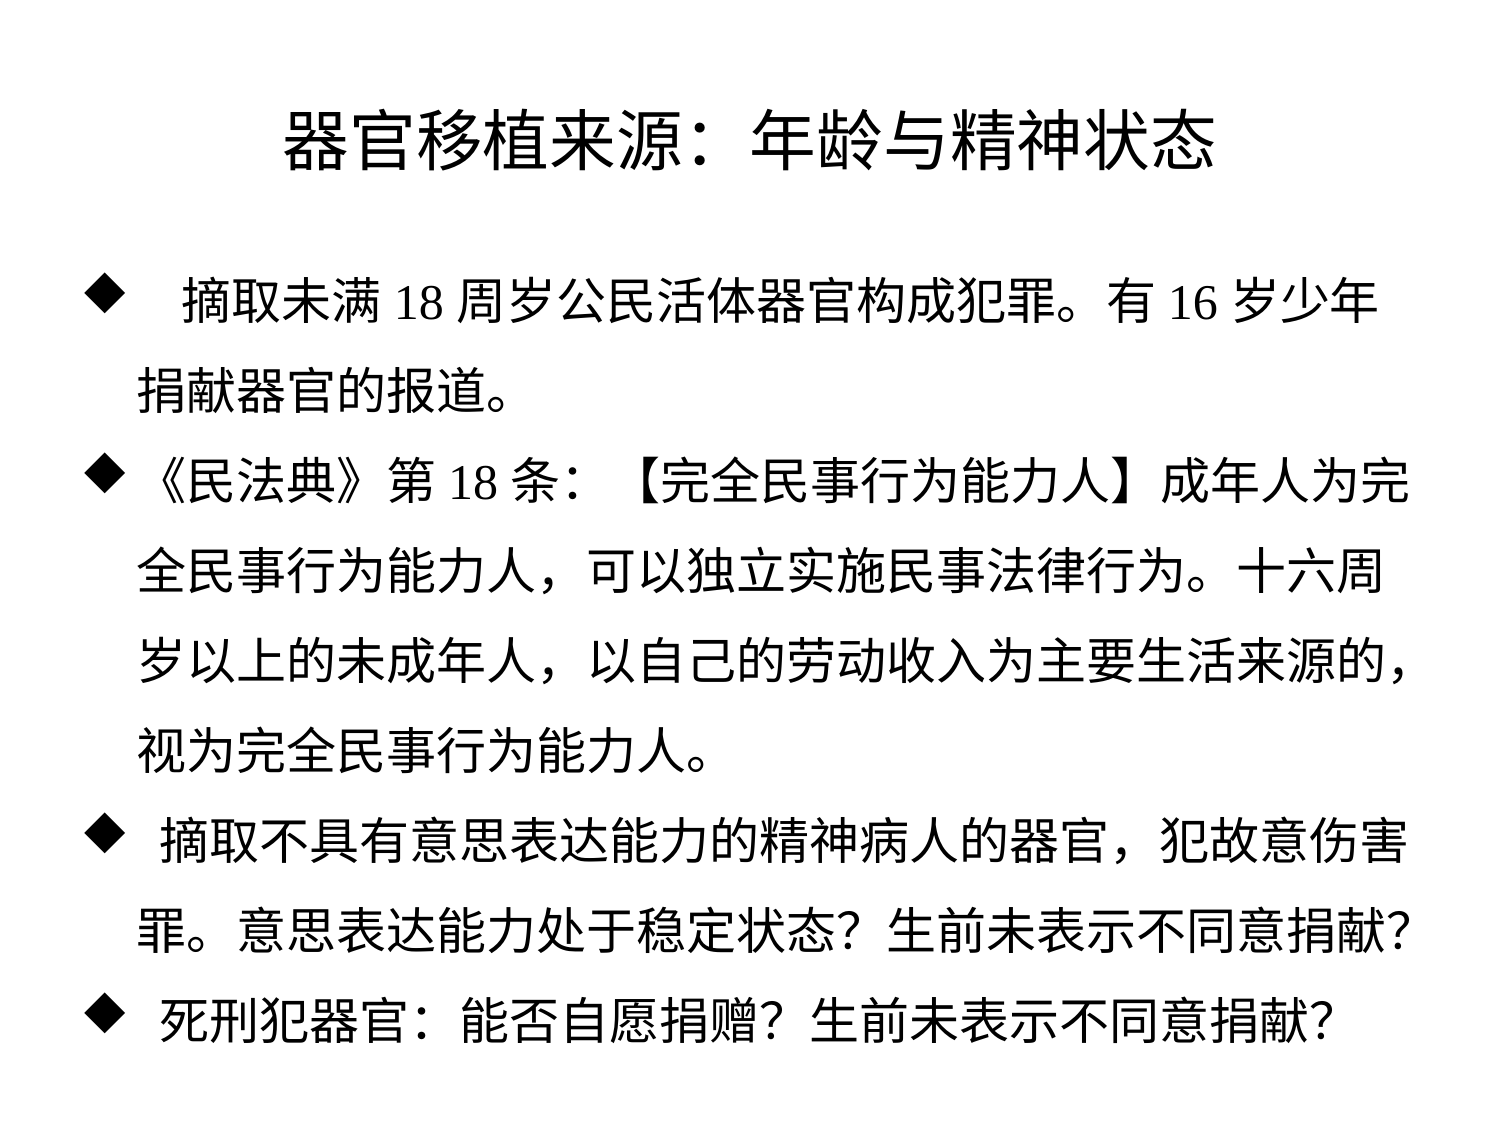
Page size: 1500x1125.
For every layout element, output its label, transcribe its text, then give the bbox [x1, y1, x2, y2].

list 摘取未满18周岁公民活体器官构成犯罪。有16岁少年捐献器官的报道。 《民法典》第18条：【完全民事行为能力人】成年人为完全民事行为能力人，可以独立实施民事法律行为。十六周岁以上的未成年人，以自己的劳动收入为主要生活来源的，视为完全民事行为能力人。 摘取不具有意思表达能力的精神病人的器官，犯故意伤害罪。意思表达能力处于稳定状态？生前未表示不同意捐献？ 死刑犯器官：能否自愿捐赠？生前未表示不同意捐献？ [64, 231, 1436, 1047]
title 器官移植来源：年龄与精神状态 [75, 45, 1425, 231]
